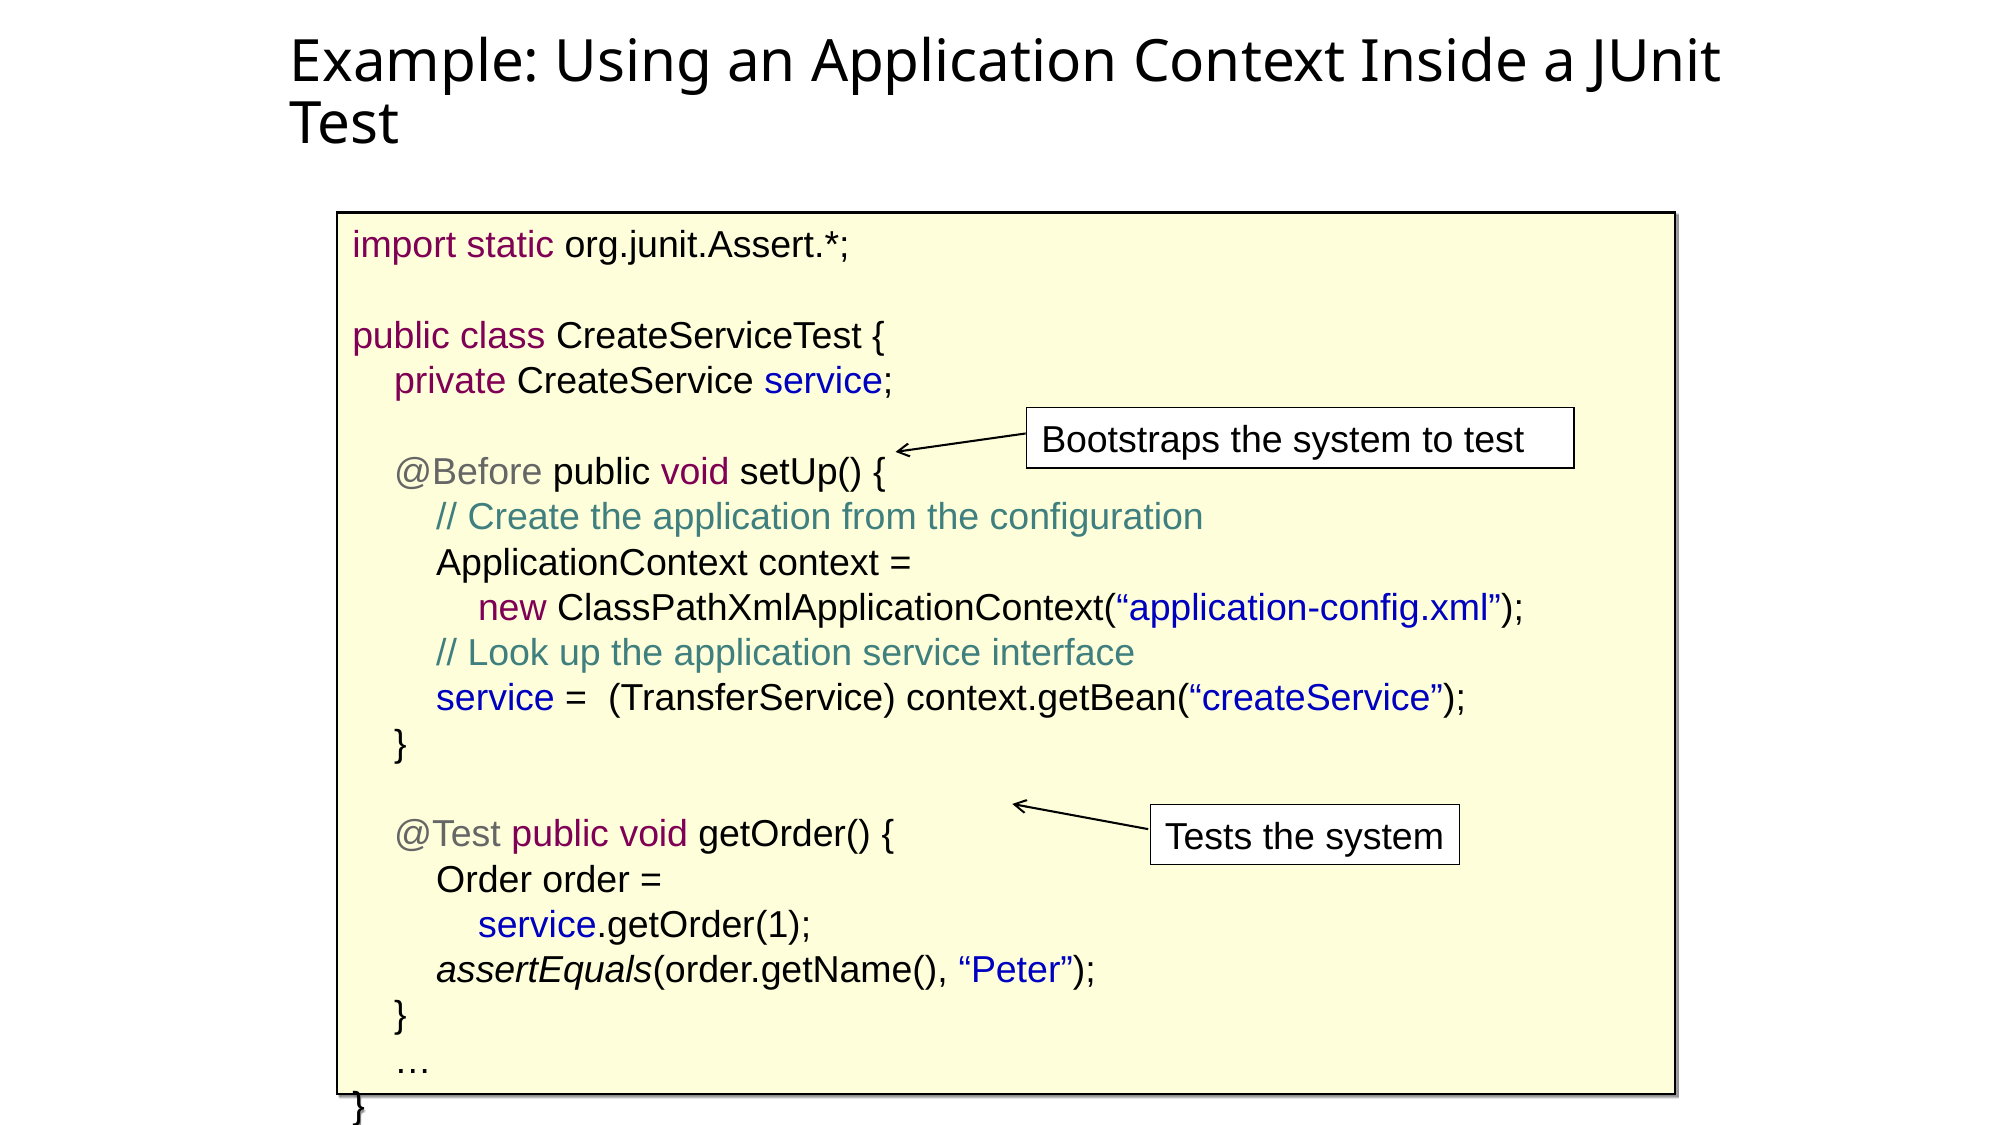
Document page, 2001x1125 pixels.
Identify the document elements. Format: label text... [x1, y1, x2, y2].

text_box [895, 407, 1574, 467]
text_box import static org.junit.Assert.*; public class CreateServiceTest { private CreateService service; @Before public void setUp() { // Create the application from the configuration ApplicationContext context = new ClassPathXmlApplicationContext(“application-config.xml”); // Look up the application service interface service = (TransferService) context.getBean(“createService”); } @Test public void getOrder() { Order order = service.getOrder(1); assertEquals(order.getName(), “Peter”); } … } [337, 212, 1675, 1094]
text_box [1012, 803, 1461, 864]
title Example: Using an Application Context Inside a JUnit Test [274, 0, 1749, 196]
